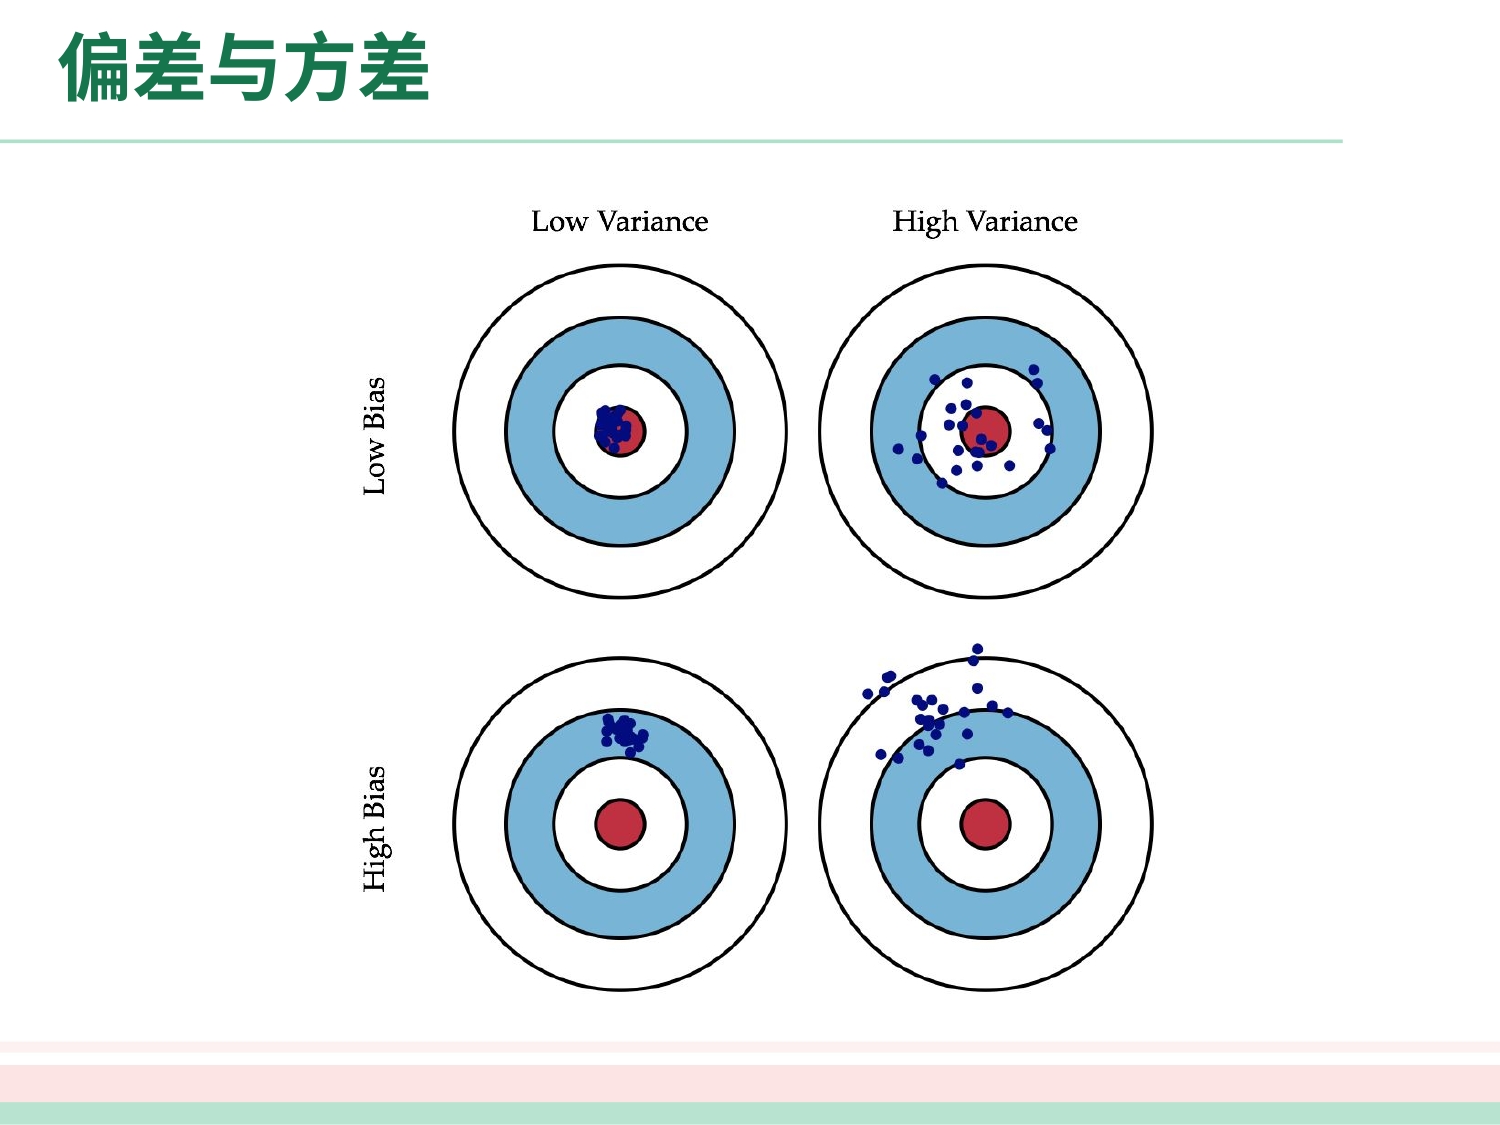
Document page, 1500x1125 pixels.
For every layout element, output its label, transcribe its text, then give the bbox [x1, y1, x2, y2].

title 偏差与方差 [42, 7, 1337, 135]
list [322, 190, 1177, 999]
picture [0, 0, 1500, 1125]
